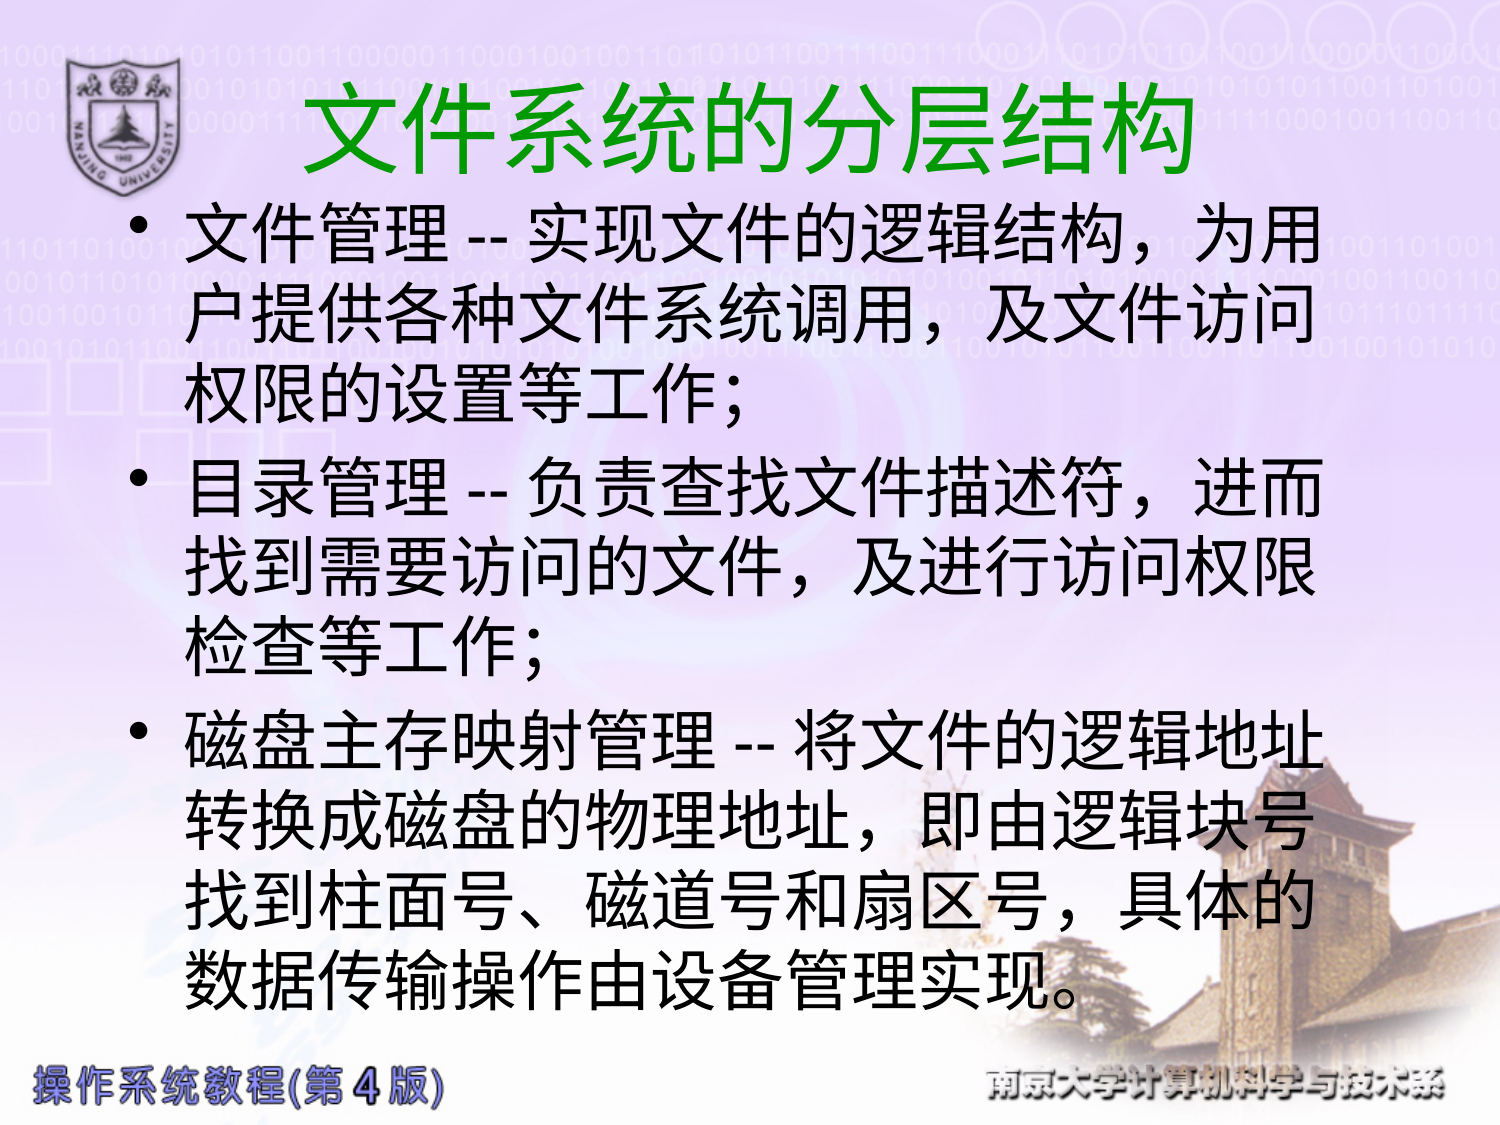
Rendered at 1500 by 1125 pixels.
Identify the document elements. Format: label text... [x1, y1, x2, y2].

title 文件系统的分层结构 [112, 32, 1388, 184]
picture [0, 0, 1500, 1125]
list 文件管理--实现文件的逻辑结构，为用户提供各种文件系统调用，及文件访问权限的设置等工作； 目录管理--负责查找文件描述符，进而找到需要访问的文件，及进行访问权限检查等工作； 磁盘主存映射管理--将文件的逻辑地址转换成磁盘的物理地址，即由逻辑块号找到柱面号、磁道号和扇区号，具体的数据传输操作由设备管理实现。 [112, 184, 1388, 1059]
